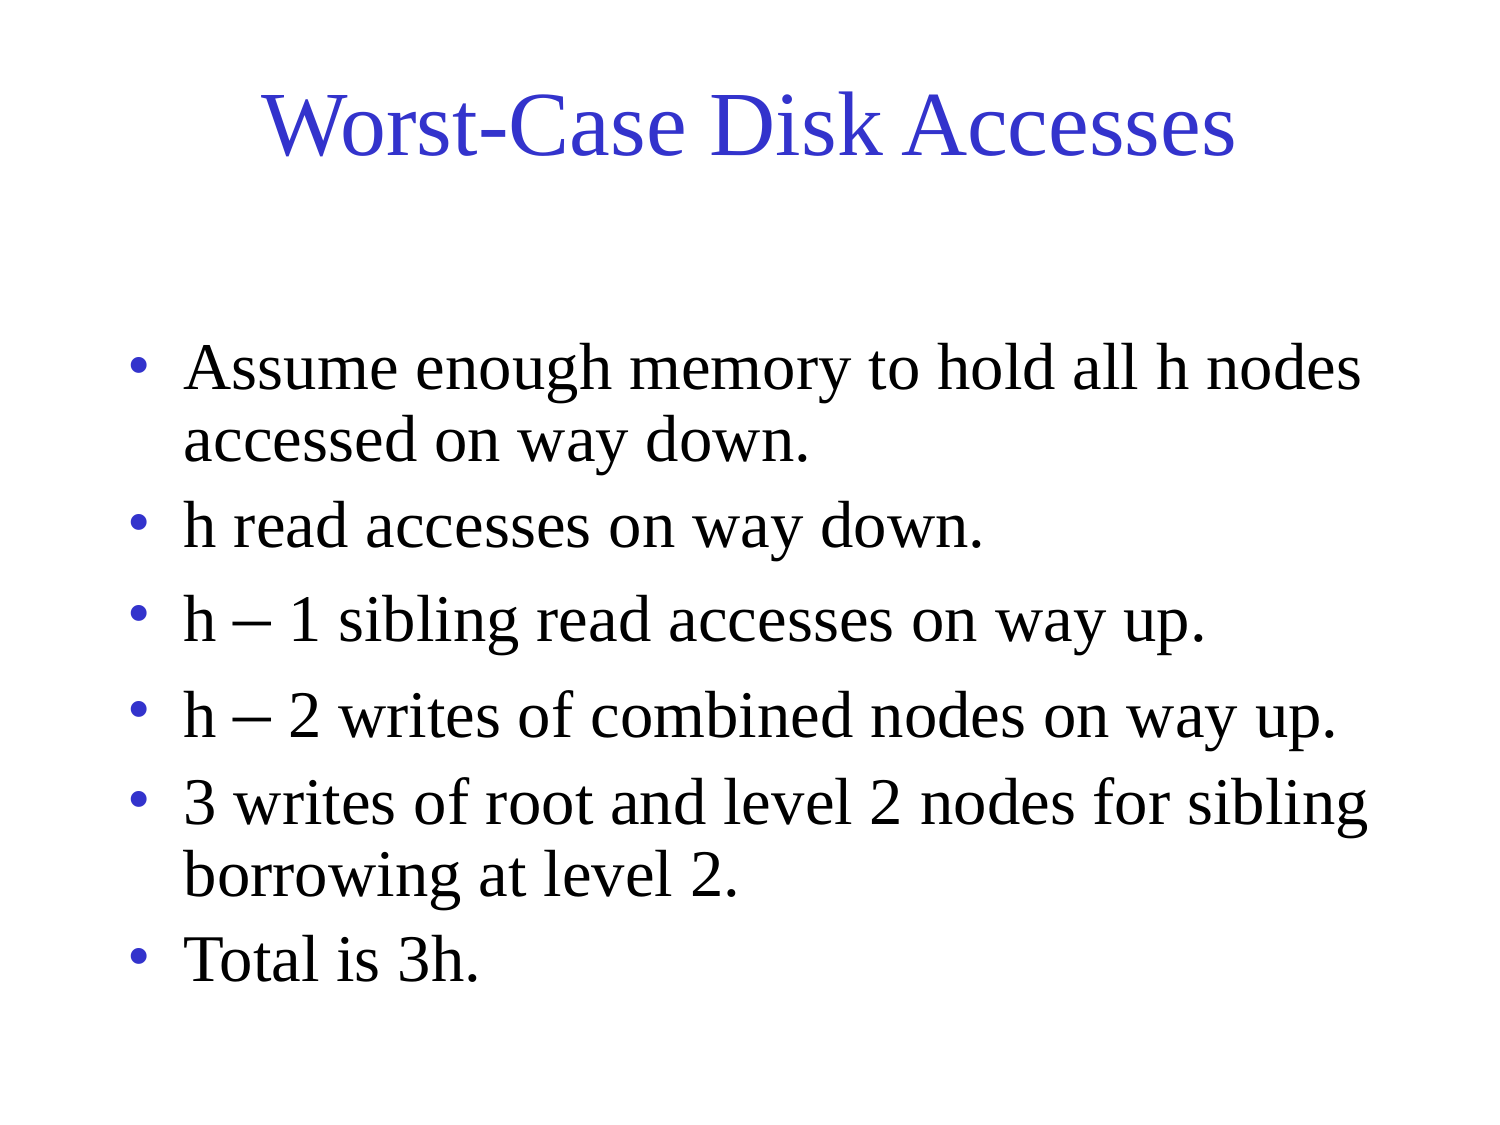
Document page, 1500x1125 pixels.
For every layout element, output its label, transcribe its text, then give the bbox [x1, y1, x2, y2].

title Worst-Case Disk Accesses [112, 24, 1388, 213]
list Assume enough memory to hold all h nodes accessed on way down. h read accesses on way down. h – 1 sibling read accesses on way up. h – 2 writes of combined nodes on way up. 3 writes of root and level 2 nodes for sibling borrowing at level 2. Total is 3h. [112, 324, 1450, 1050]
